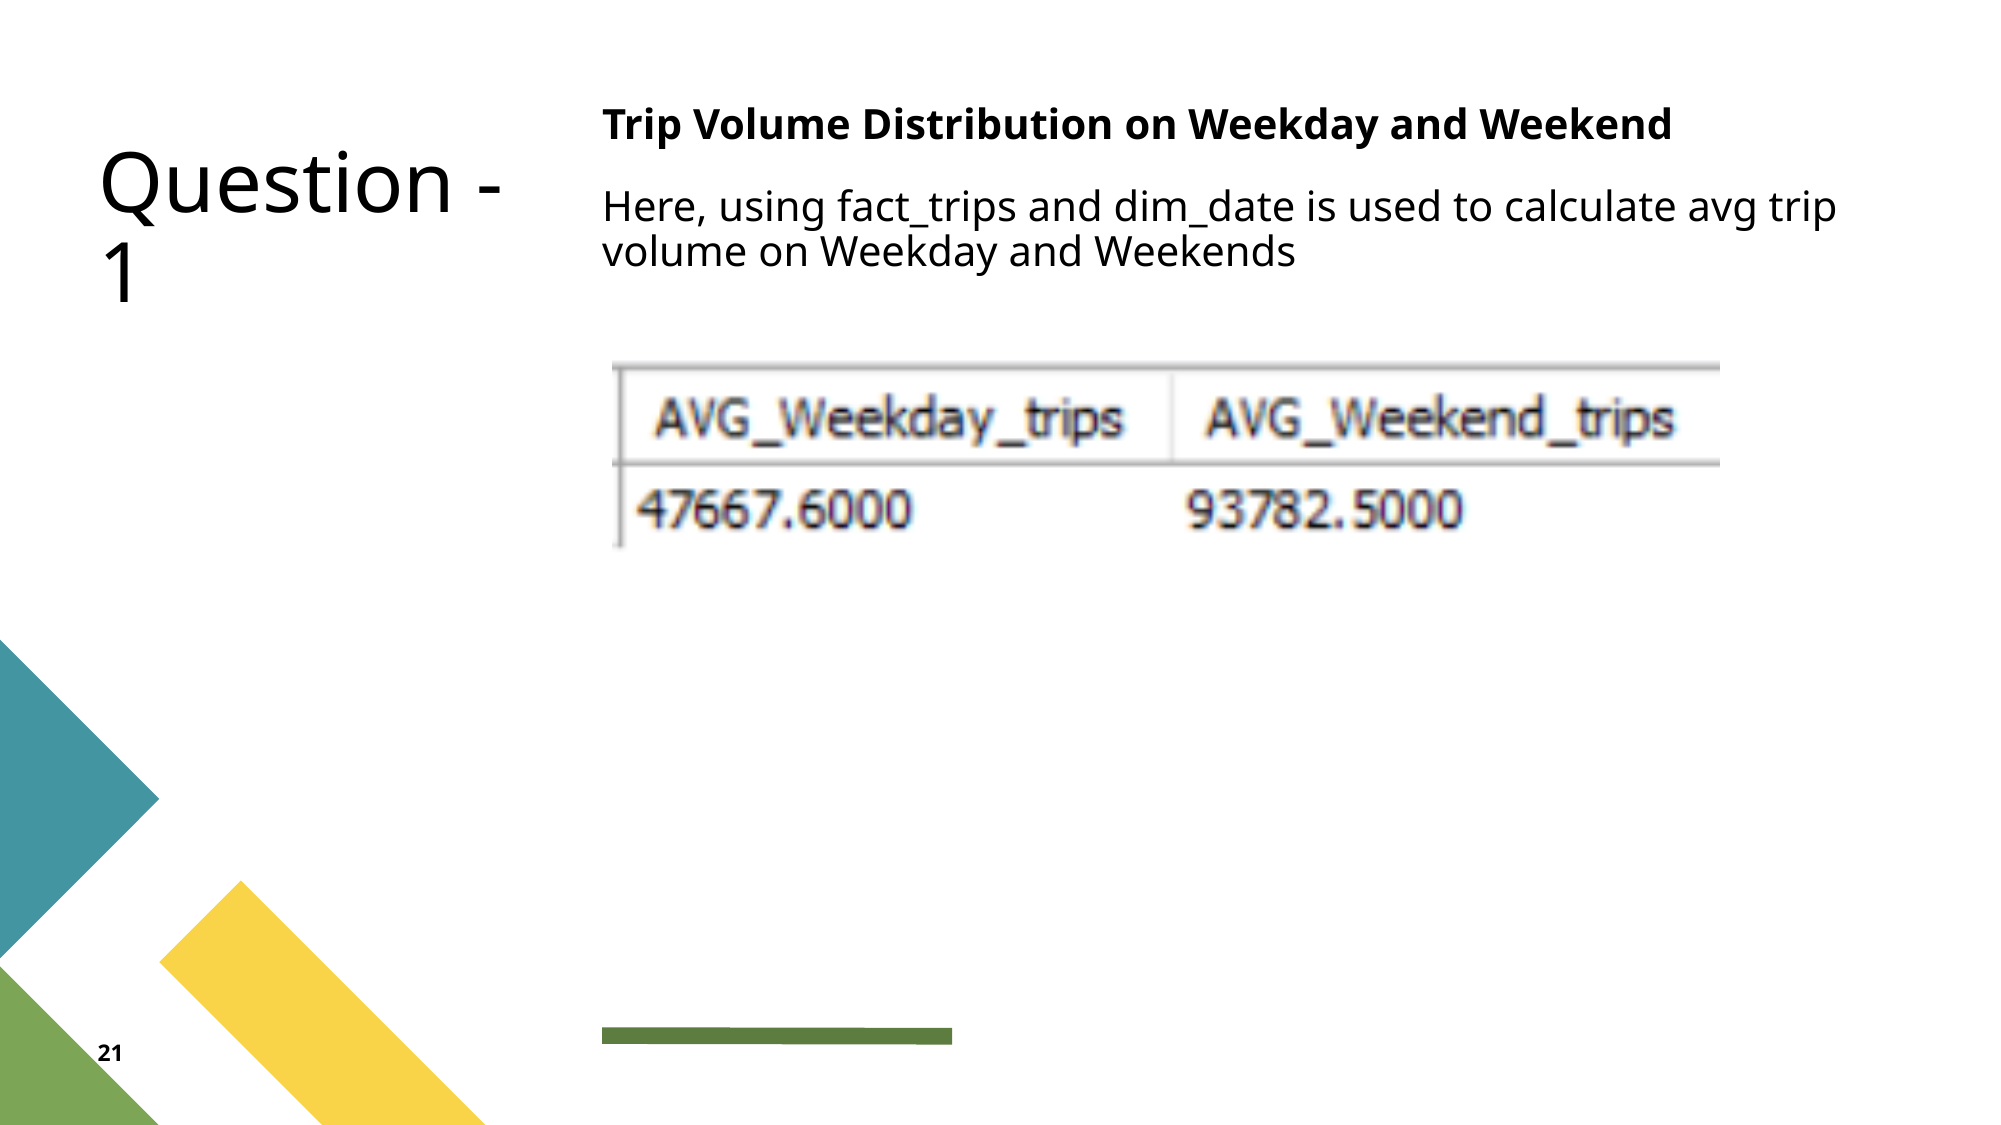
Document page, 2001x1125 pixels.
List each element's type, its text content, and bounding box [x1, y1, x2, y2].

slide_number 21 [97, 1038, 184, 1080]
picture [612, 360, 1720, 564]
list Trip Volume Distribution on Weekday and Weekend Here, using fact_trips and dim_date is used to calculate avg trip volume on Weekday and Weekends [602, 95, 1903, 752]
list Question - 1 [99, 95, 563, 752]
